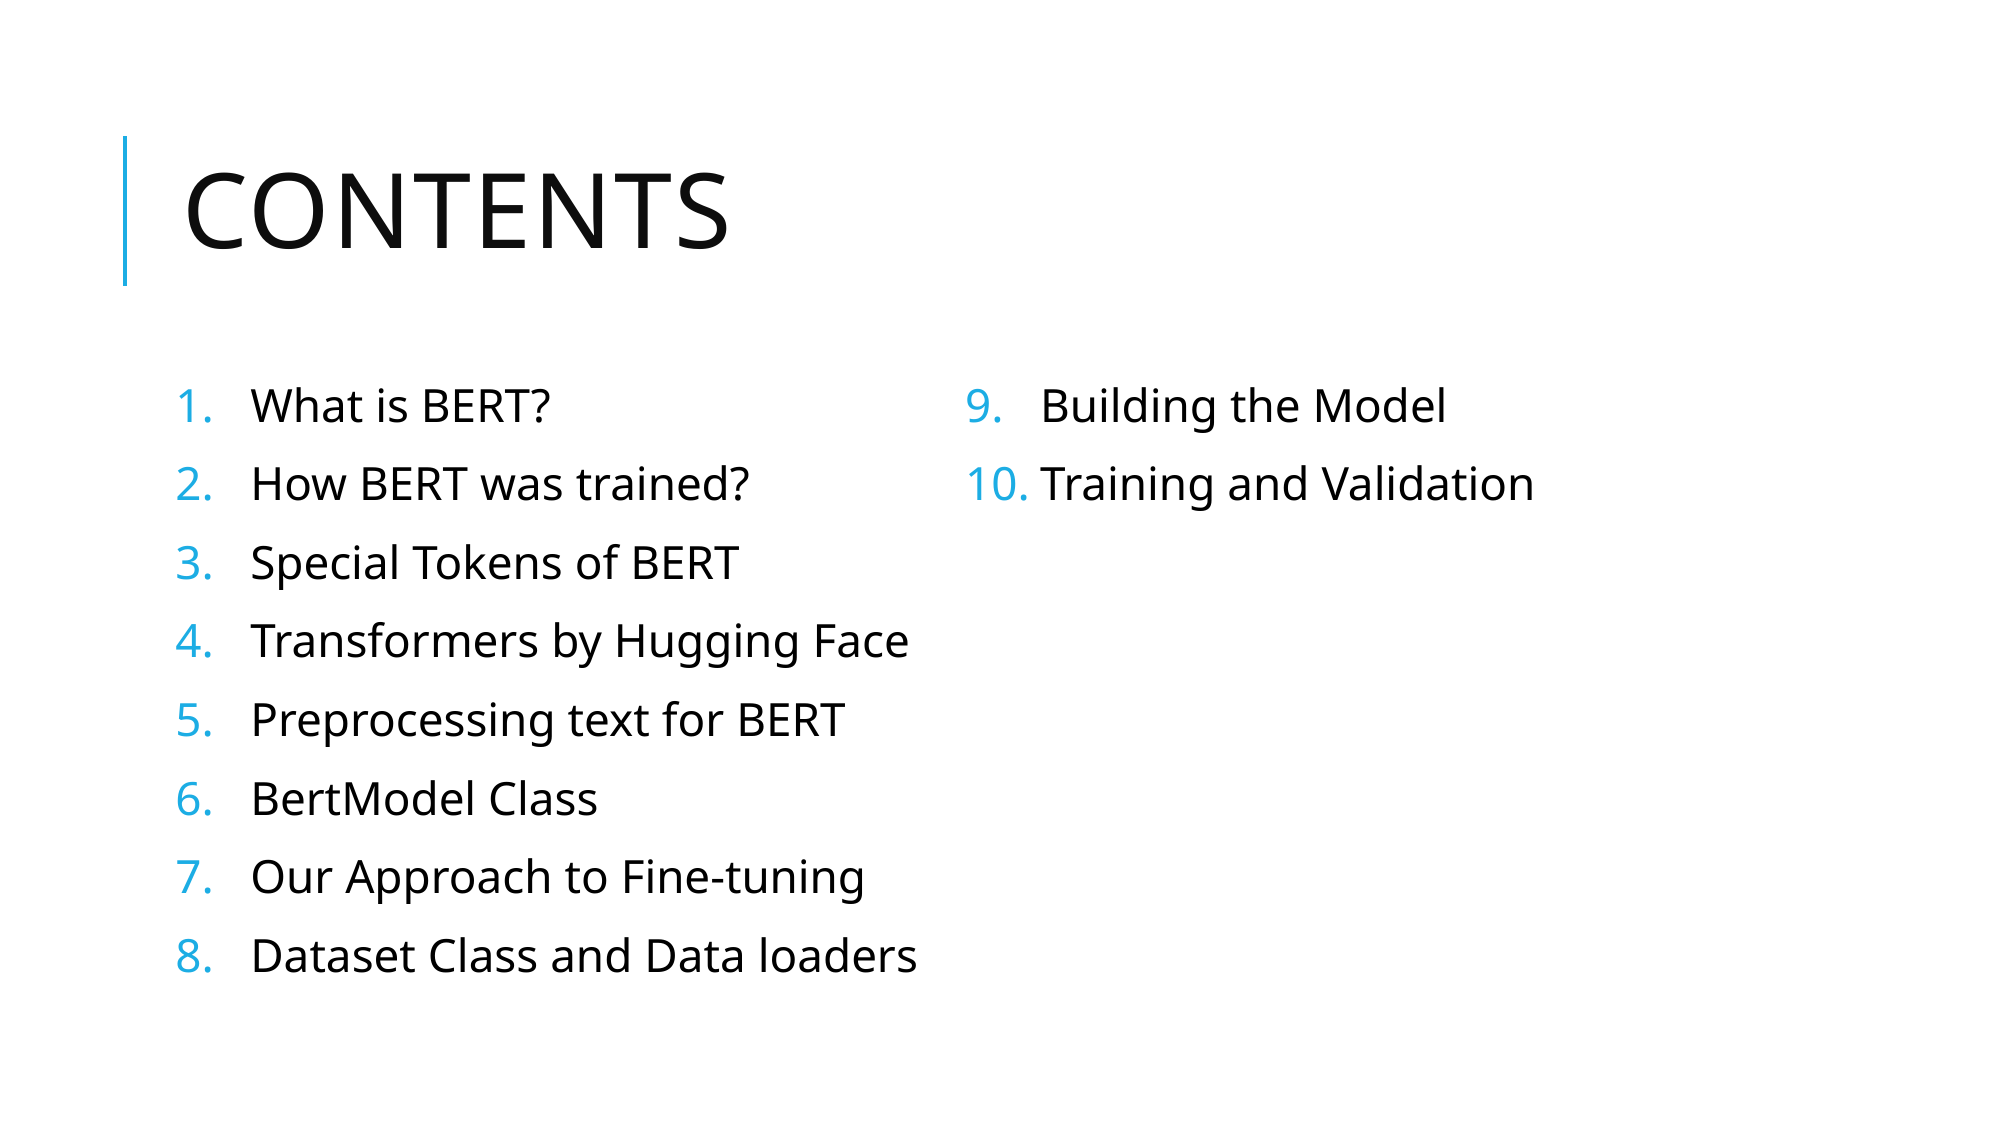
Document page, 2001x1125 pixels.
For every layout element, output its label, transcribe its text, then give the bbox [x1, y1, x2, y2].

title Contents [168, 96, 1763, 342]
list What is BERT? How BERT was trained? Special Tokens of BERT Transformers by Hugging Face Preprocessing text for BERT BertModel Class Our Approach to Fine-tuning Dataset Class and Data loaders Building the Model Training and Validation [168, 375, 1763, 1035]
